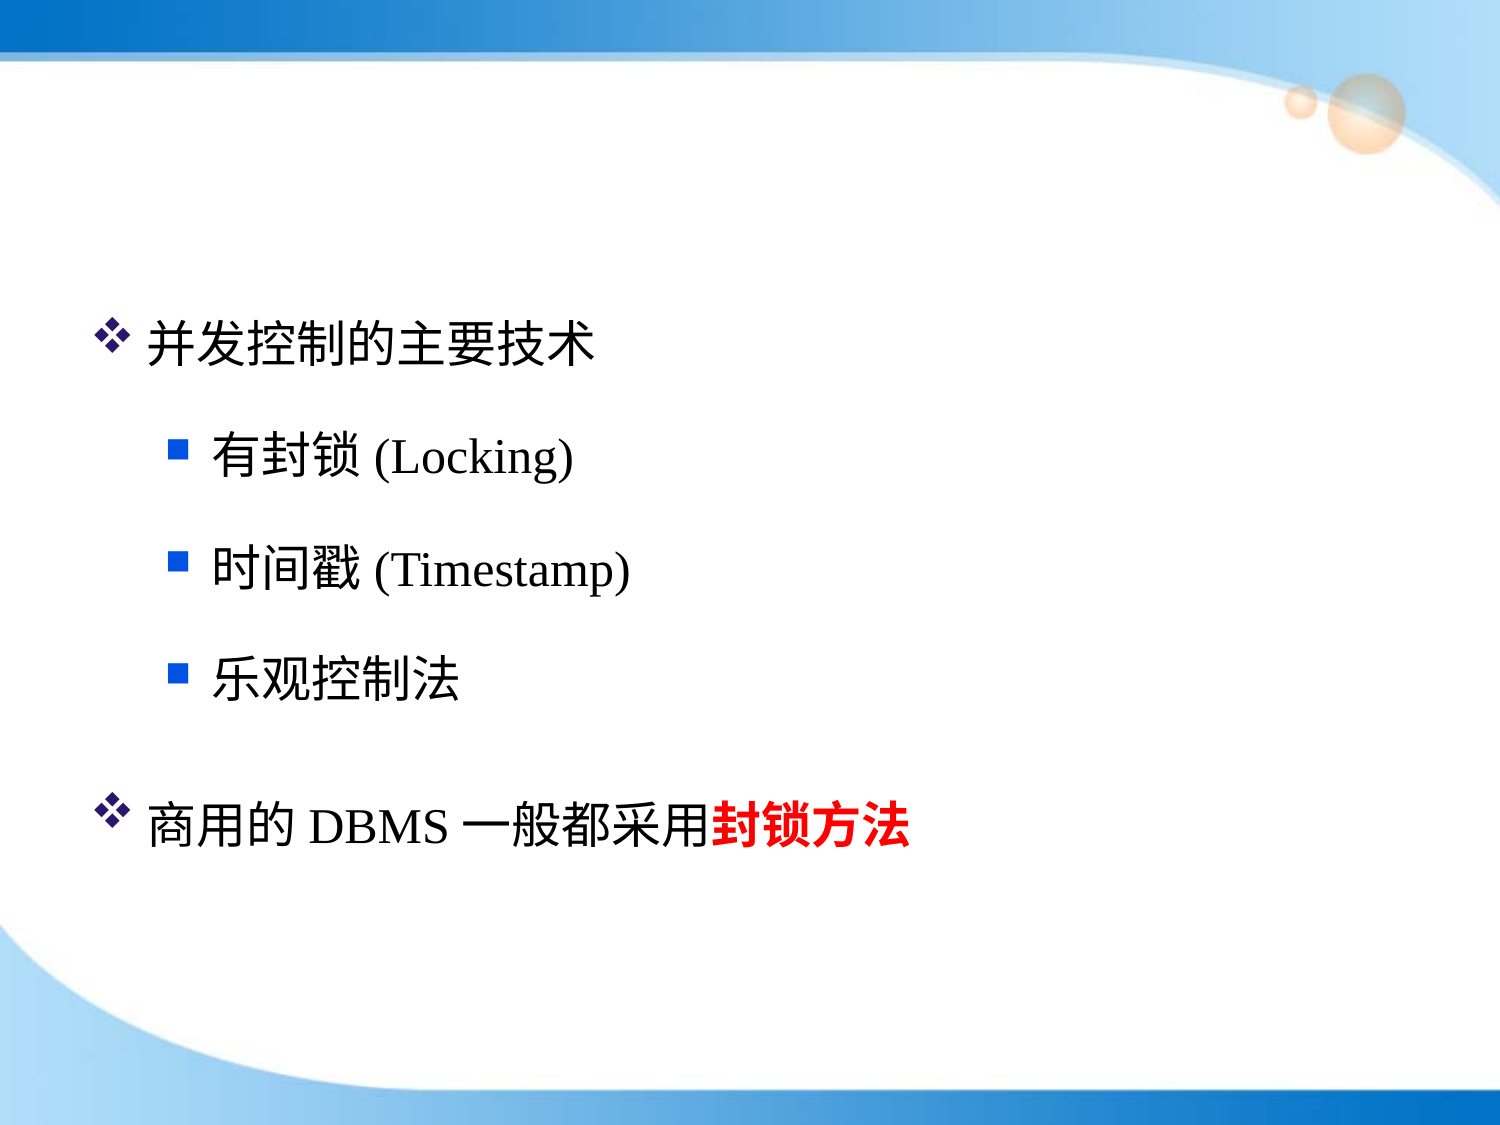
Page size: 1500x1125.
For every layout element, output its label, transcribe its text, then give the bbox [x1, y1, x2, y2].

picture [0, 0, 1500, 1125]
list 并发控制的主要技术 有封锁(Locking) 时间戳(Timestamp) 乐观控制法 商用的DBMS一般都采用封锁方法 [75, 262, 1425, 1005]
